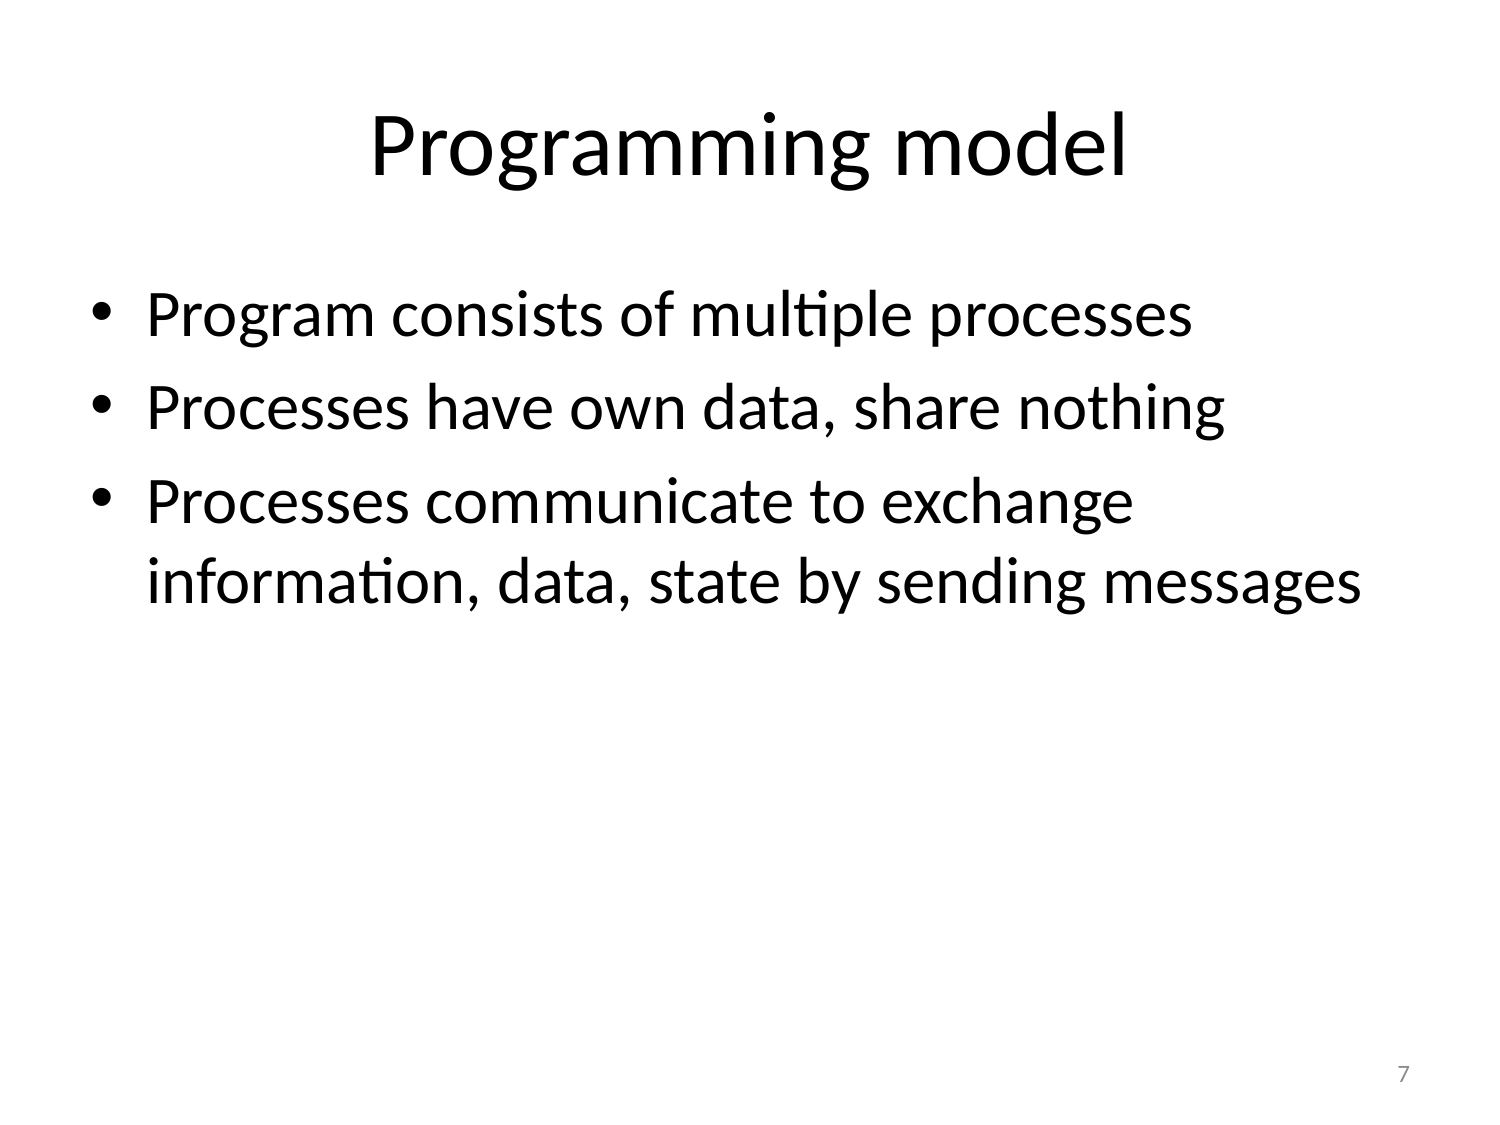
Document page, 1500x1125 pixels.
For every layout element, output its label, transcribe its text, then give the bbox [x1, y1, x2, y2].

title Programming model [75, 45, 1425, 233]
list Program consists of multiple processes Processes have own data, share nothing Processes communicate to exchange information, data, state by sending messages [75, 262, 1425, 1005]
slide_number 7 [1074, 1042, 1425, 1103]
